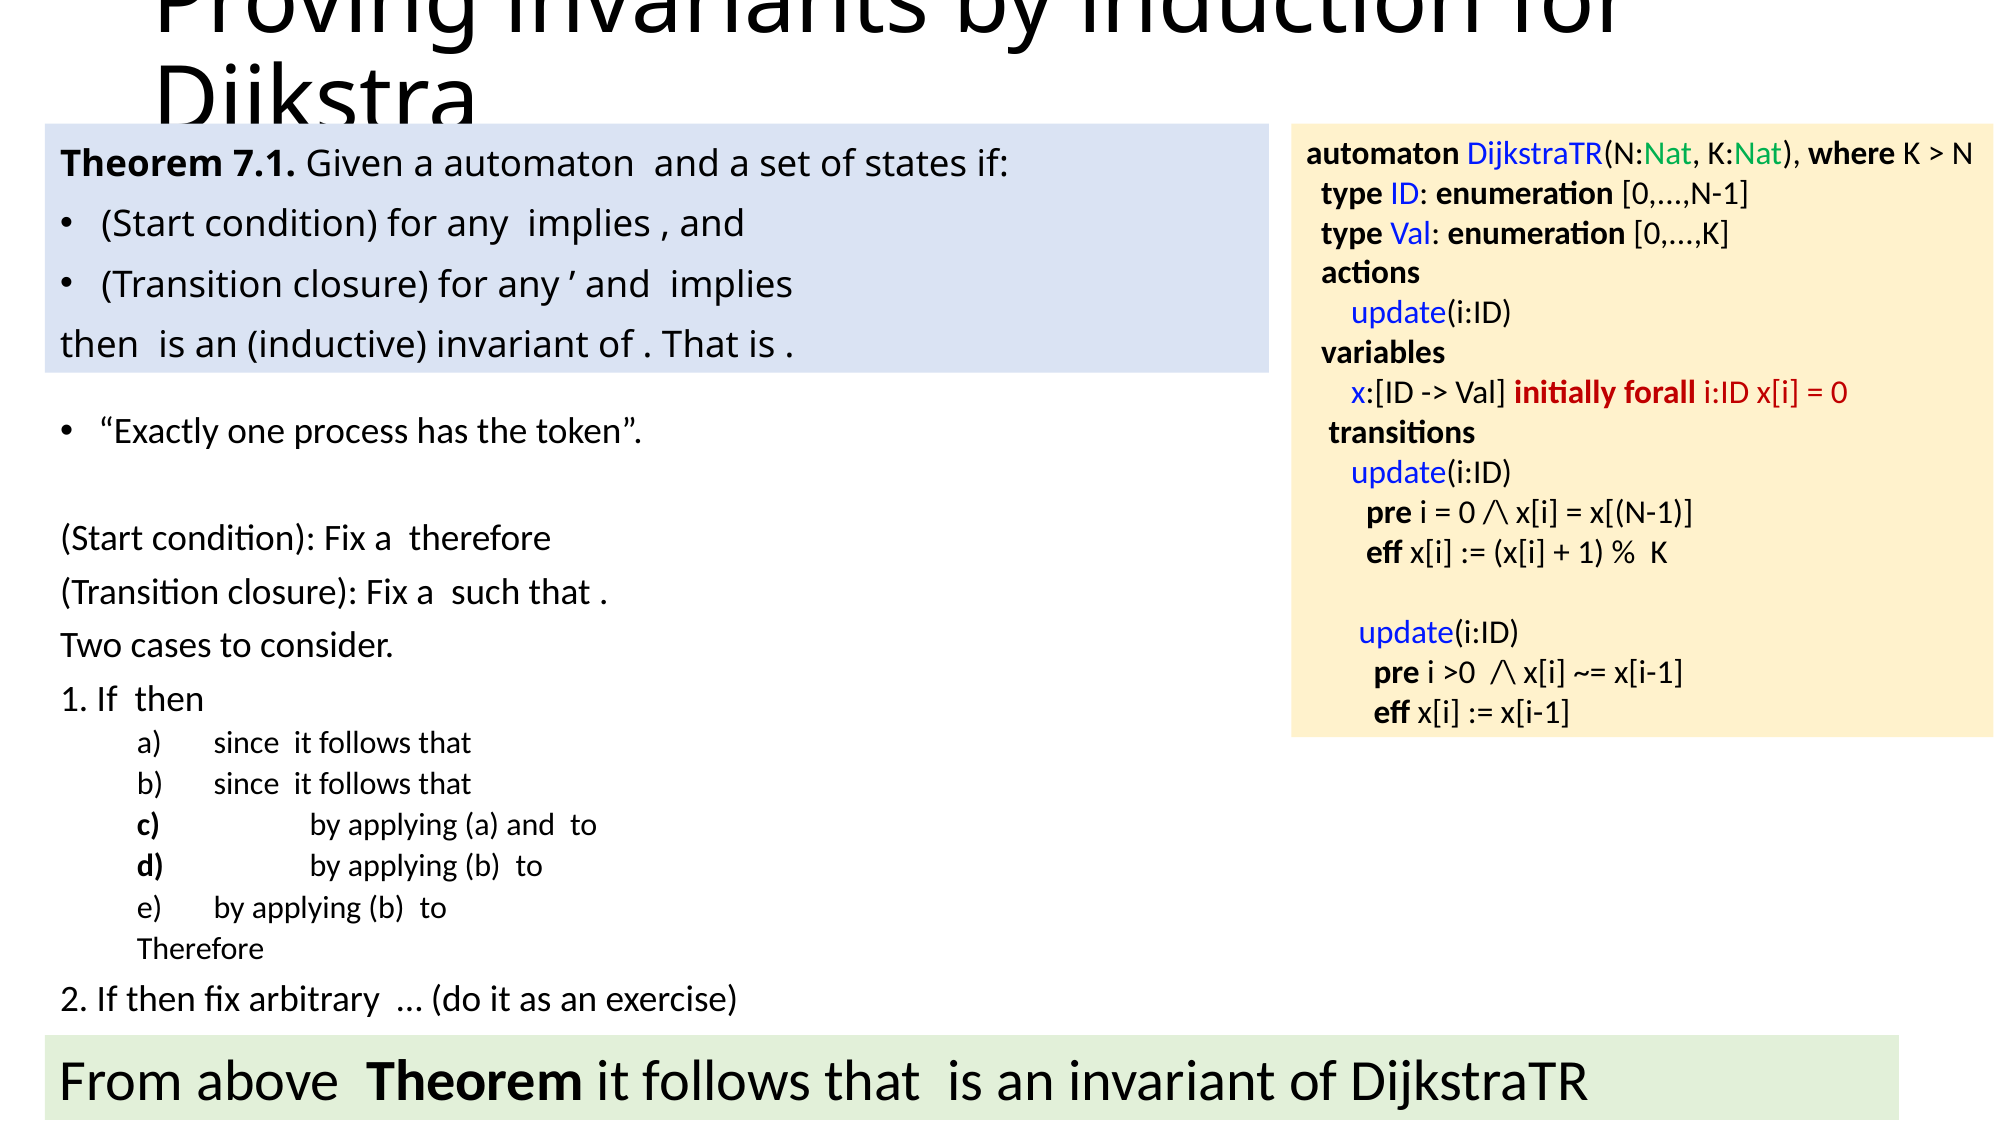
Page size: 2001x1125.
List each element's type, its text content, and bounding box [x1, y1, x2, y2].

text_box automaton DijkstraTR(N:Nat, K:Nat), where K > N type ID: enumeration [0,...,N-1] type Val: enumeration [0,...,K] actions update(i:ID) variables x:[ID -> Val] initially forall i:ID x[i] = 0 transitions update(i:ID) pre i = 0 /\ x[i] = x[(N-1)] eff x[i] := (x[i] + 1) % K update(i:ID) pre i >0 /\ x[i] ~= x[i-1] eff x[i] := x[i-1] [1291, 123, 1994, 738]
title Proving invariants by induction for Dijkstra [137, 0, 1863, 124]
